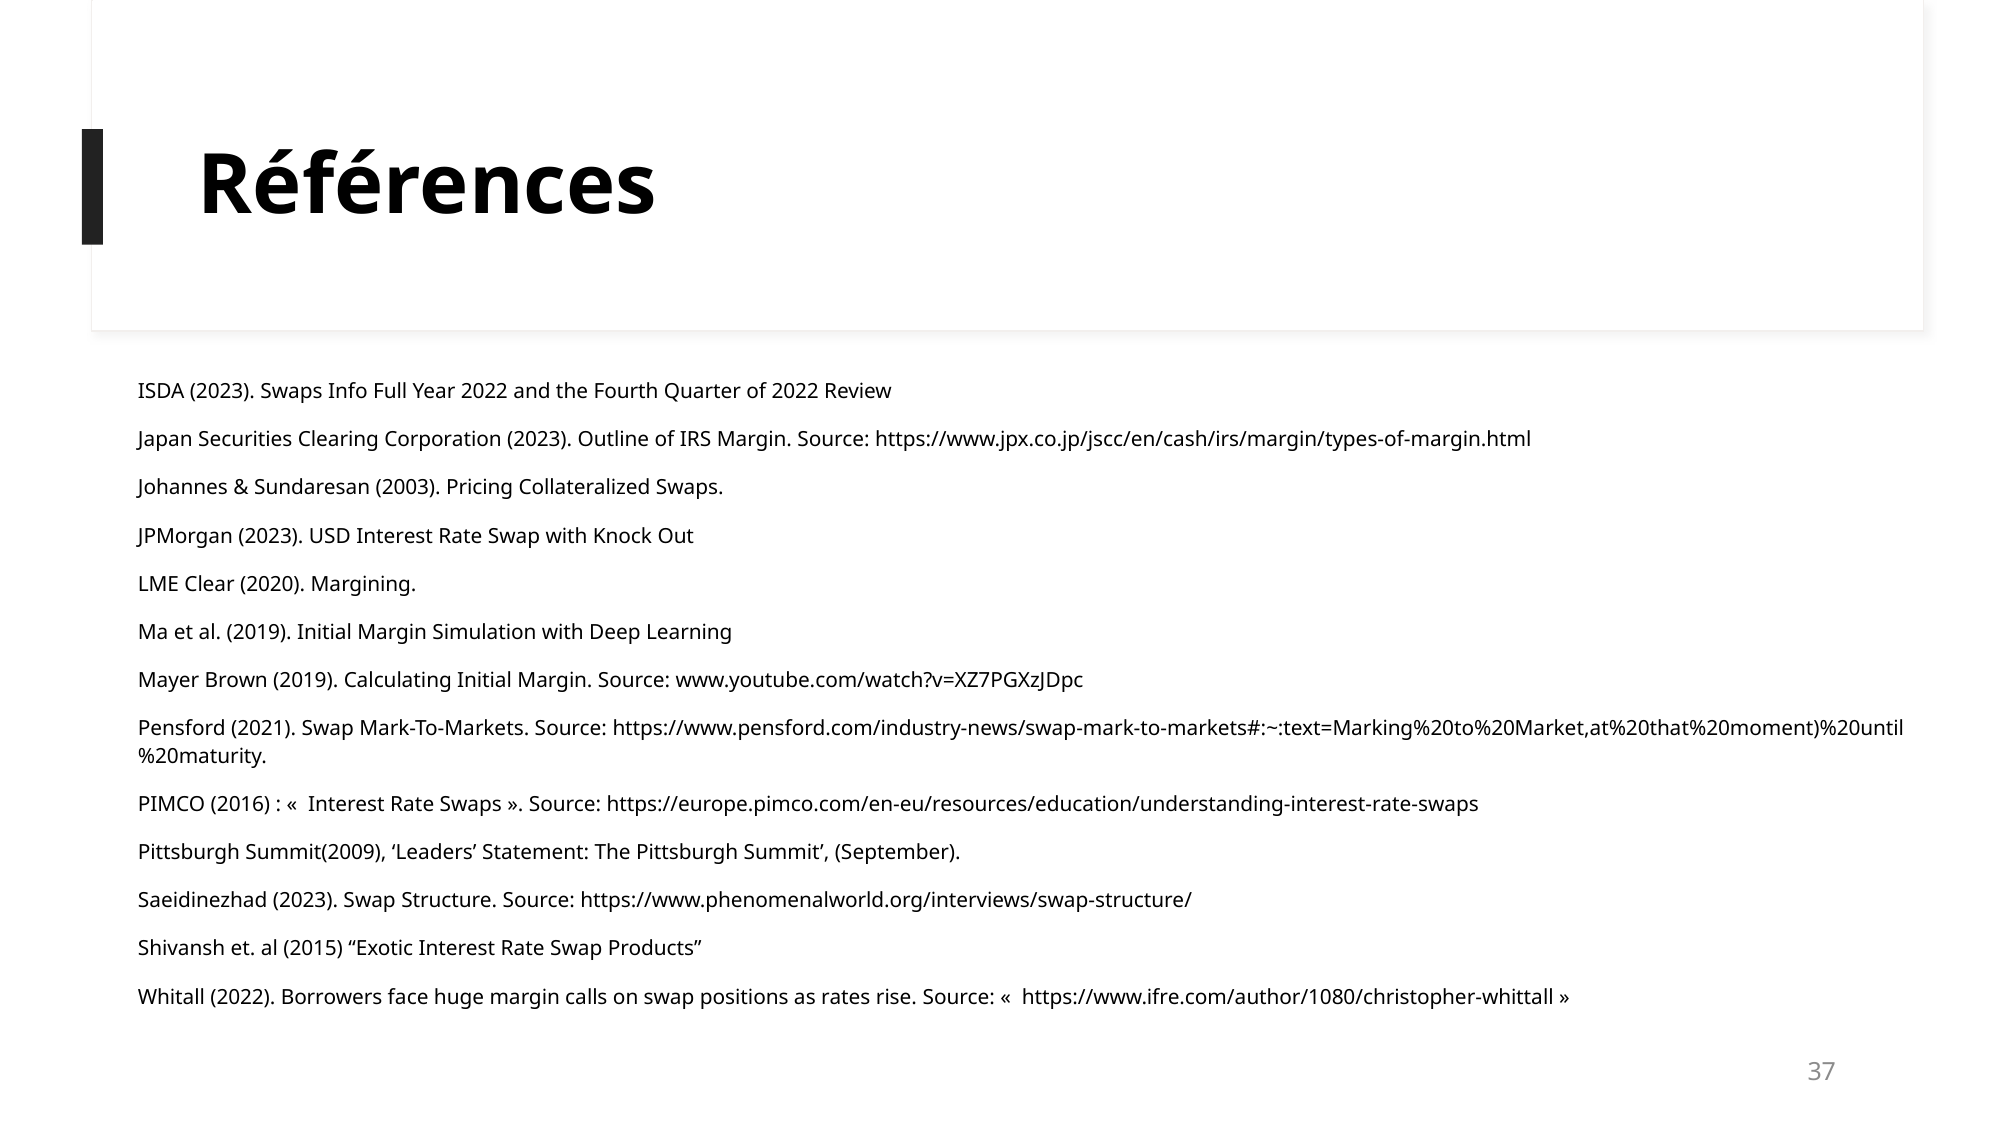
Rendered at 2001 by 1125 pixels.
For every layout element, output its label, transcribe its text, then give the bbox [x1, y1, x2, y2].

slide_number 37 [1401, 1043, 1851, 1103]
list ISDA (2023). Swaps Info Full Year 2022 and the Fourth Quarter of 2022 Review Japan Securities Clearing Corporation (2023). Outline of IRS Margin. Source: https://www.jpx.co.jp/jscc/en/cash/irs/margin/types-of-margin.html Johannes & Sundaresan (2003). Pricing Collateralized Swaps. JPMorgan (2023). USD Interest Rate Swap with Knock Out LME Clear (2020). Margining. Ma et al. (2019). Initial Margin Simulation with Deep Learning Mayer Brown (2019). Calculating Initial Margin. Source: www.youtube.com/watch?v=XZ7PGXzJDpc Pensford (2021). Swap Mark-To-Markets. Source: https://www.pensford.com/industry-news/swap-mark-to-markets#:~:text=Marking%20to%20Market,at%20that%20moment)%20until%20maturity. PIMCO (2016) : « Interest Rate Swaps ». Source: https://europe.pimco.com/en-eu/resources/education/understanding-interest-rate-swaps Pittsburgh Summit(2009), ‘Leaders’ Statement: The Pittsburgh Summit’, (September). Saeidinezhad (2023). Swap Structure. Source: https://www.phenomenalworld.org/interviews/swap-structure/ Shivansh et. al (2015) “Exotic Interest Rate Swap Products” Whitall (2022). Borrowers face huge margin calls on swap positions as rates rise. Source: « https://www.ifre.com/author/1080/christopher-whittall » [122, 367, 2000, 1043]
title Références [183, 90, 1851, 284]
